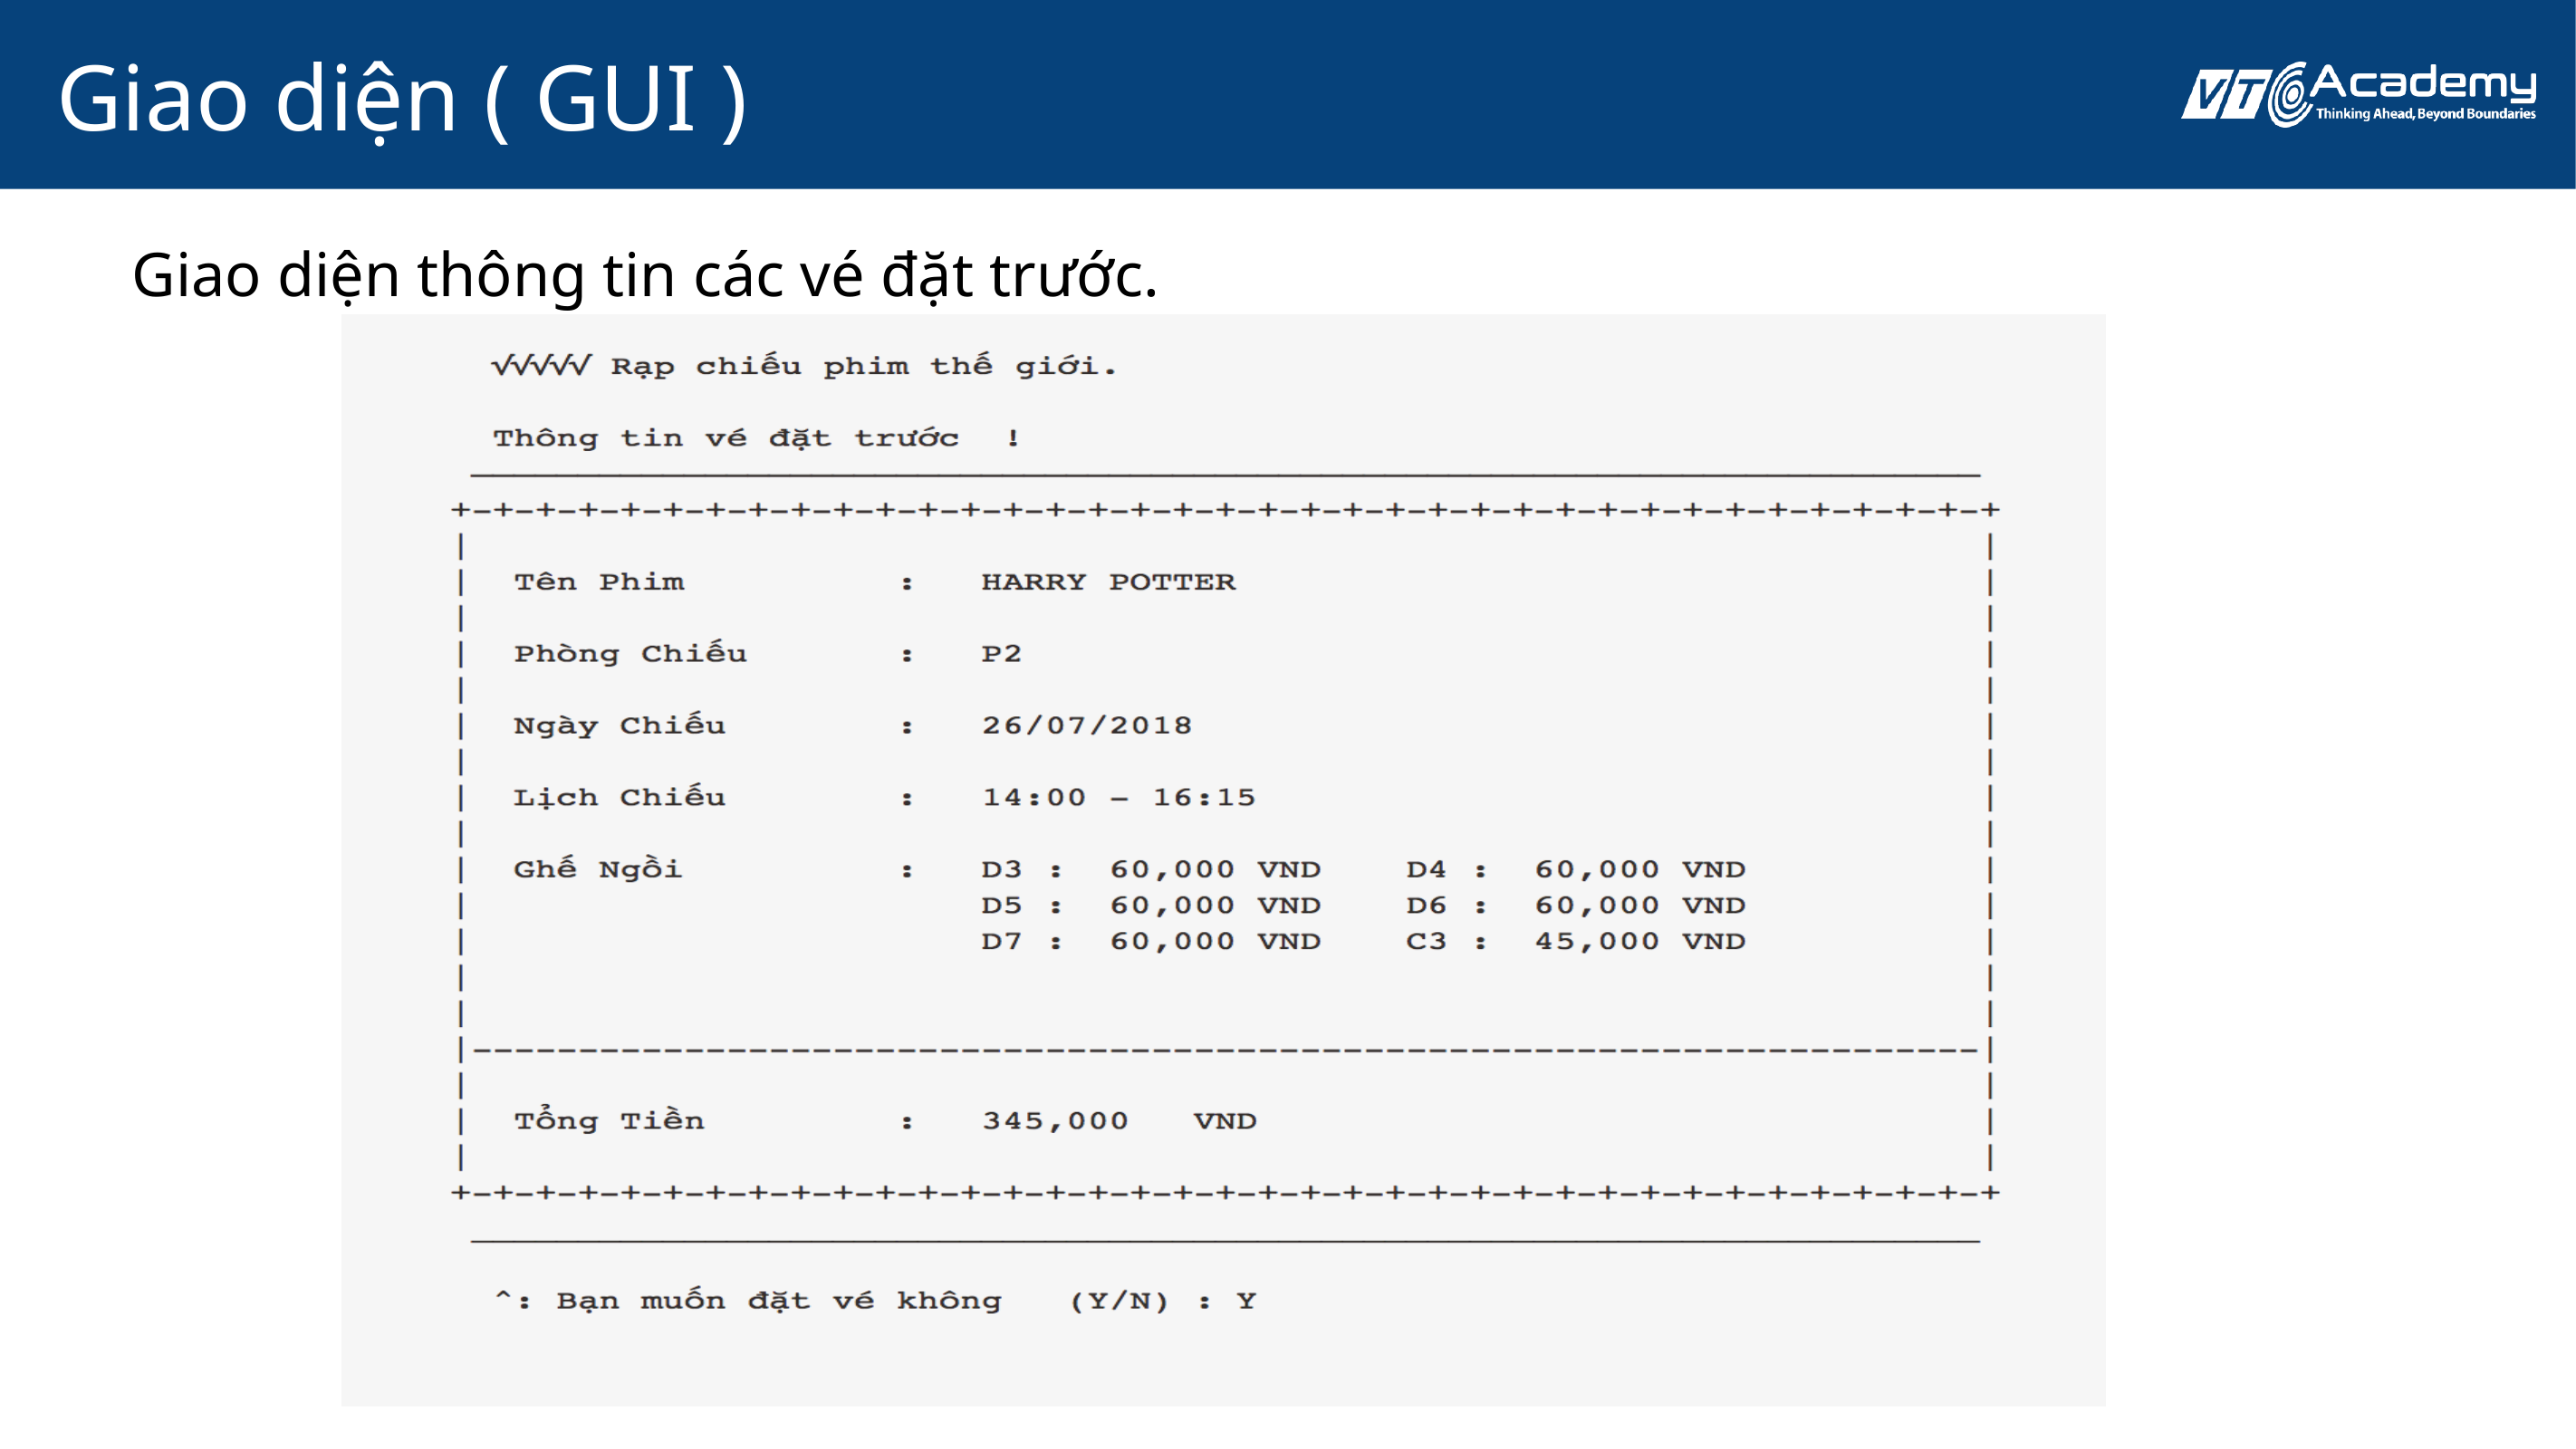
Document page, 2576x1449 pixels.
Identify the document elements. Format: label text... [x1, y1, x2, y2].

picture [2180, 61, 2540, 130]
list Giao diện thông tin các vé đặt trước. [56, 228, 2520, 1380]
picture [341, 314, 2107, 1406]
text_box Giao diện ( GUI ) [0, 0, 2576, 189]
